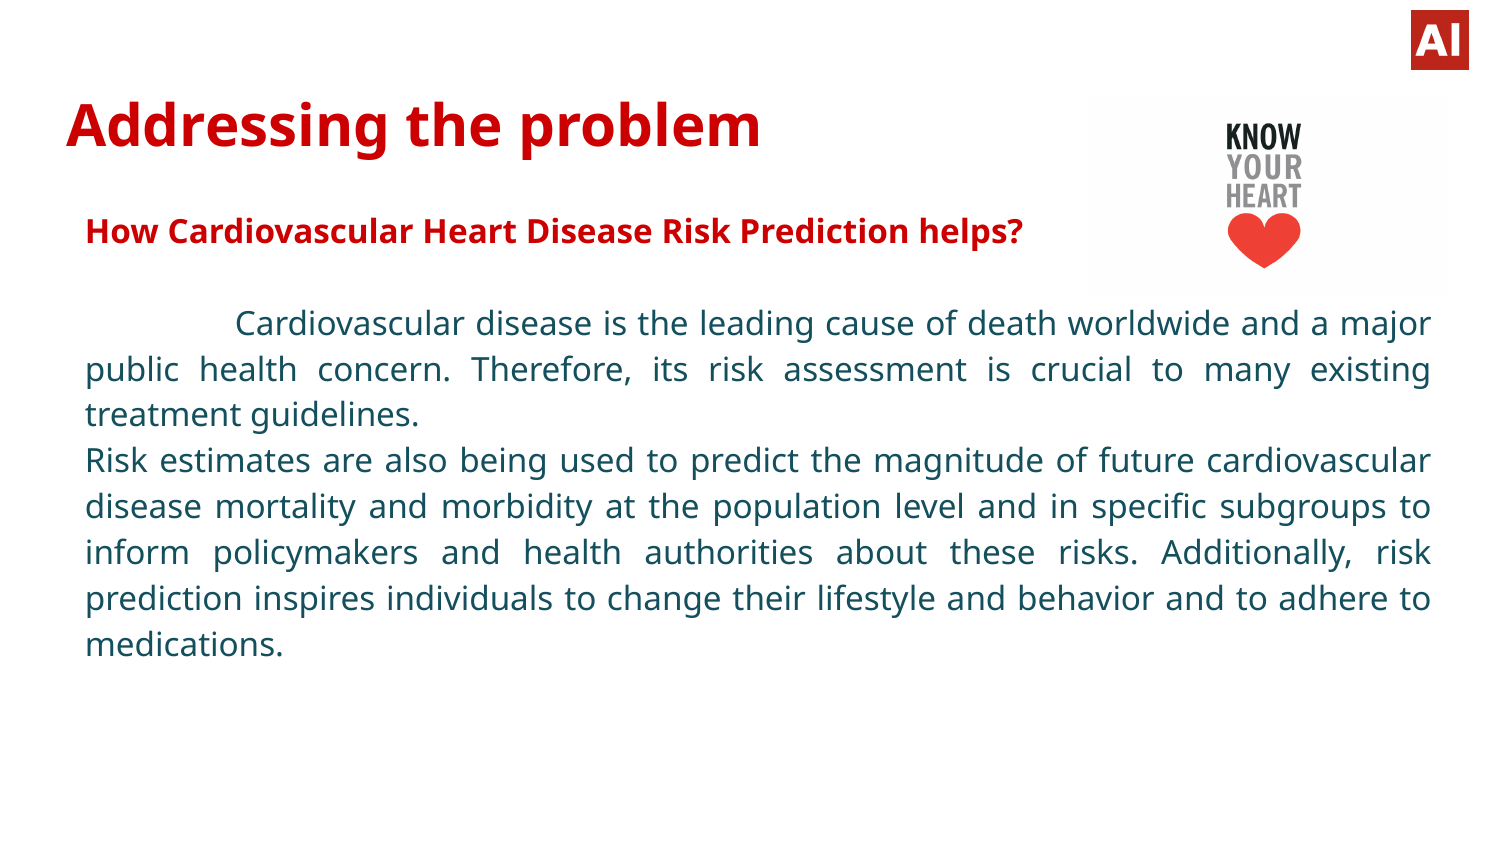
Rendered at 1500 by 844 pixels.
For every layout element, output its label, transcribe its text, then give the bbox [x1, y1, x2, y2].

picture [1411, 10, 1469, 70]
title Addressing the problem [51, 72, 1449, 167]
list How Cardiovascular Heart Disease Risk Prediction helps? Cardiovascular disease is the leading cause of death worldwide and a major public health concern. Therefore, its risk assessment is crucial to many existing treatment guidelines. Risk estimates are also being used to predict the magnitude of future cardiovascular disease mortality and morbidity at the population level and in specific subgroups to inform policymakers and health authorities about these risks. Additionally, risk prediction inspires individuals to change their lifestyle and behavior and to adhere to medications. [51, 189, 1449, 750]
picture [1088, 93, 1450, 297]
